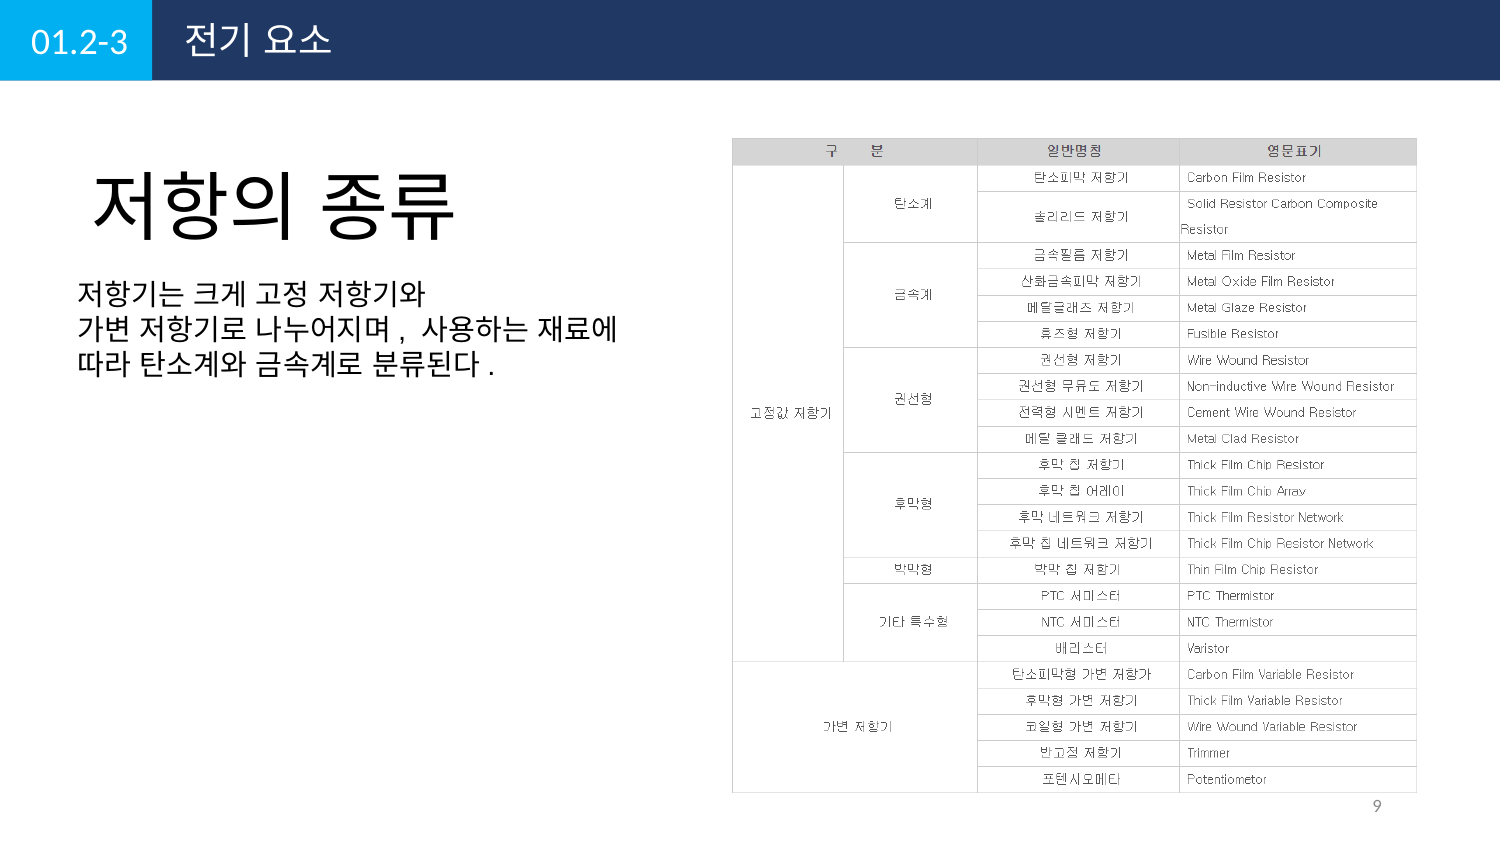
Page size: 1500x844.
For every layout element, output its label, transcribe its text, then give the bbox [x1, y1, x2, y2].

text_box 전기 요소 [169, 9, 945, 70]
picture [725, 131, 1423, 799]
text_box 01.2-3 [16, 9, 152, 70]
text_box 저항기는 크게 고정 저항기와 가변 저항기로 나누어지며, 사용하는 재료에 따라 탄소계와 금속계로 분류된다. [62, 269, 668, 389]
text_box [153, 0, 1500, 81]
text_box 저항의 종류 [77, 152, 574, 257]
text_box [0, 0, 153, 81]
slide_number 9 [1059, 799, 1397, 827]
